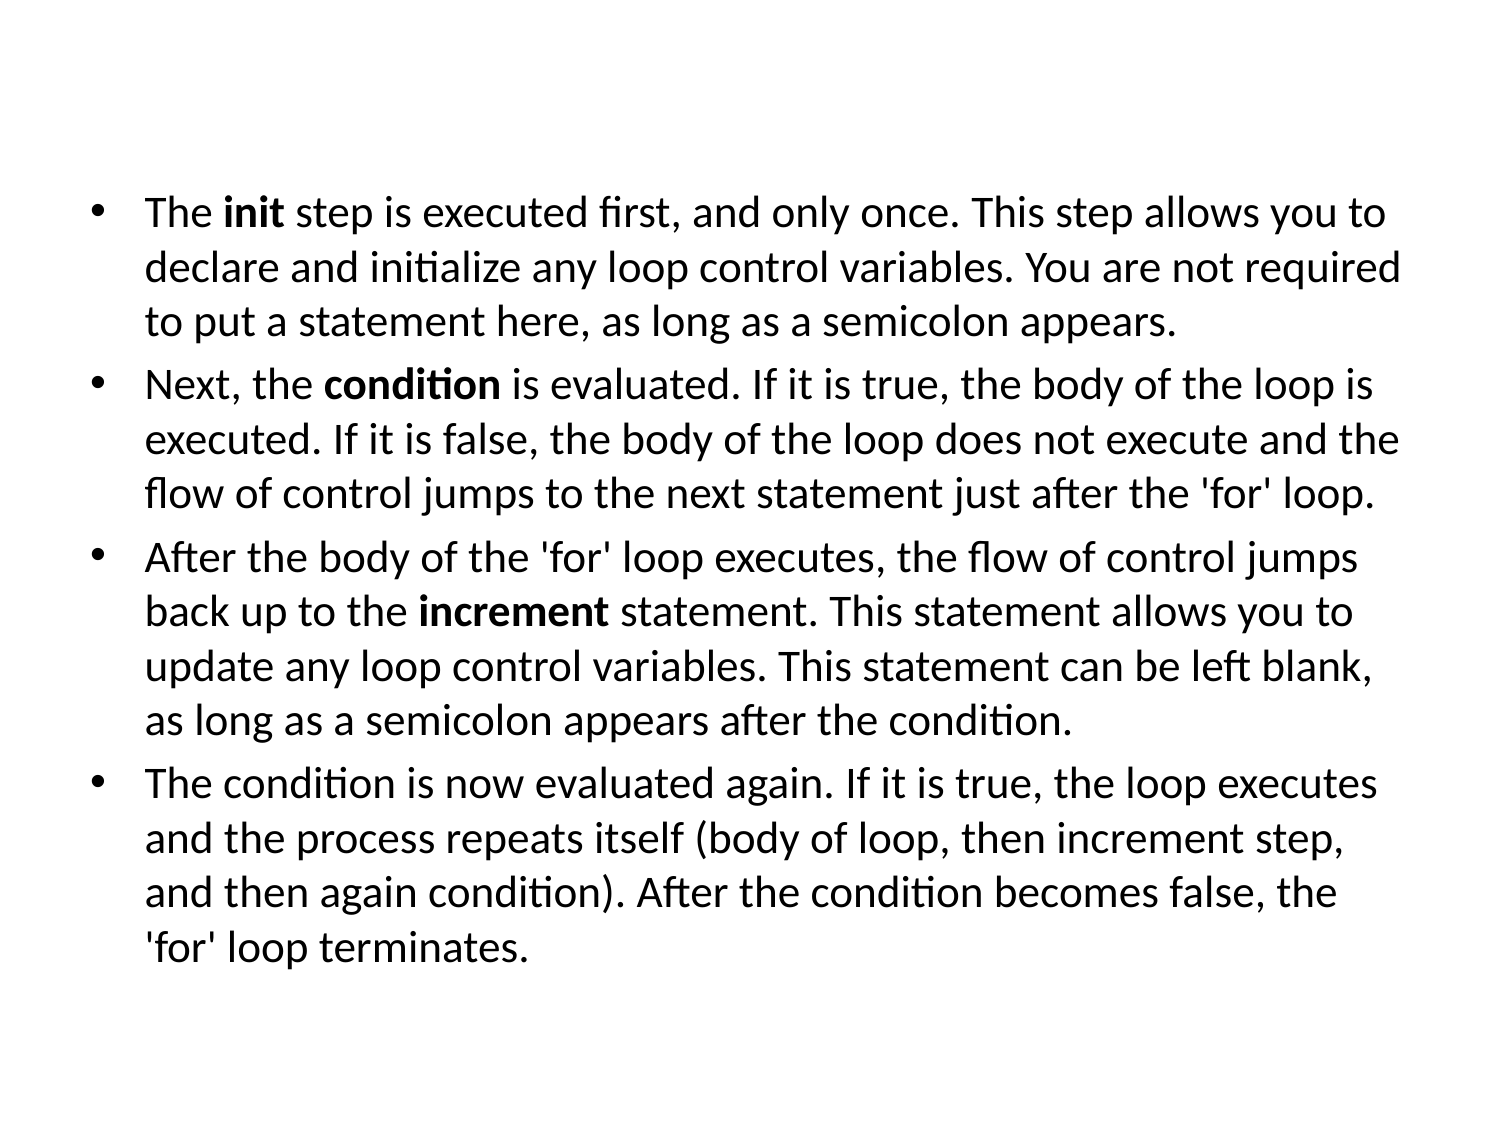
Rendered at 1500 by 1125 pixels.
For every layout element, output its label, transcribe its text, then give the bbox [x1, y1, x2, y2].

list The init step is executed first, and only once. This step allows you to declare and initialize any loop control variables. You are not required to put a statement here, as long as a semicolon appears. Next, the condition is evaluated. If it is true, the body of the loop is executed. If it is false, the body of the loop does not execute and the flow of control jumps to the next statement just after the 'for' loop. After the body of the 'for' loop executes, the flow of control jumps back up to the increment statement. This statement allows you to update any loop control variables. This statement can be left blank, as long as a semicolon appears after the condition. The condition is now evaluated again. If it is true, the loop executes and the process repeats itself (body of loop, then increment step, and then again condition). After the condition becomes false, the 'for' loop terminates. [75, 174, 1425, 1005]
